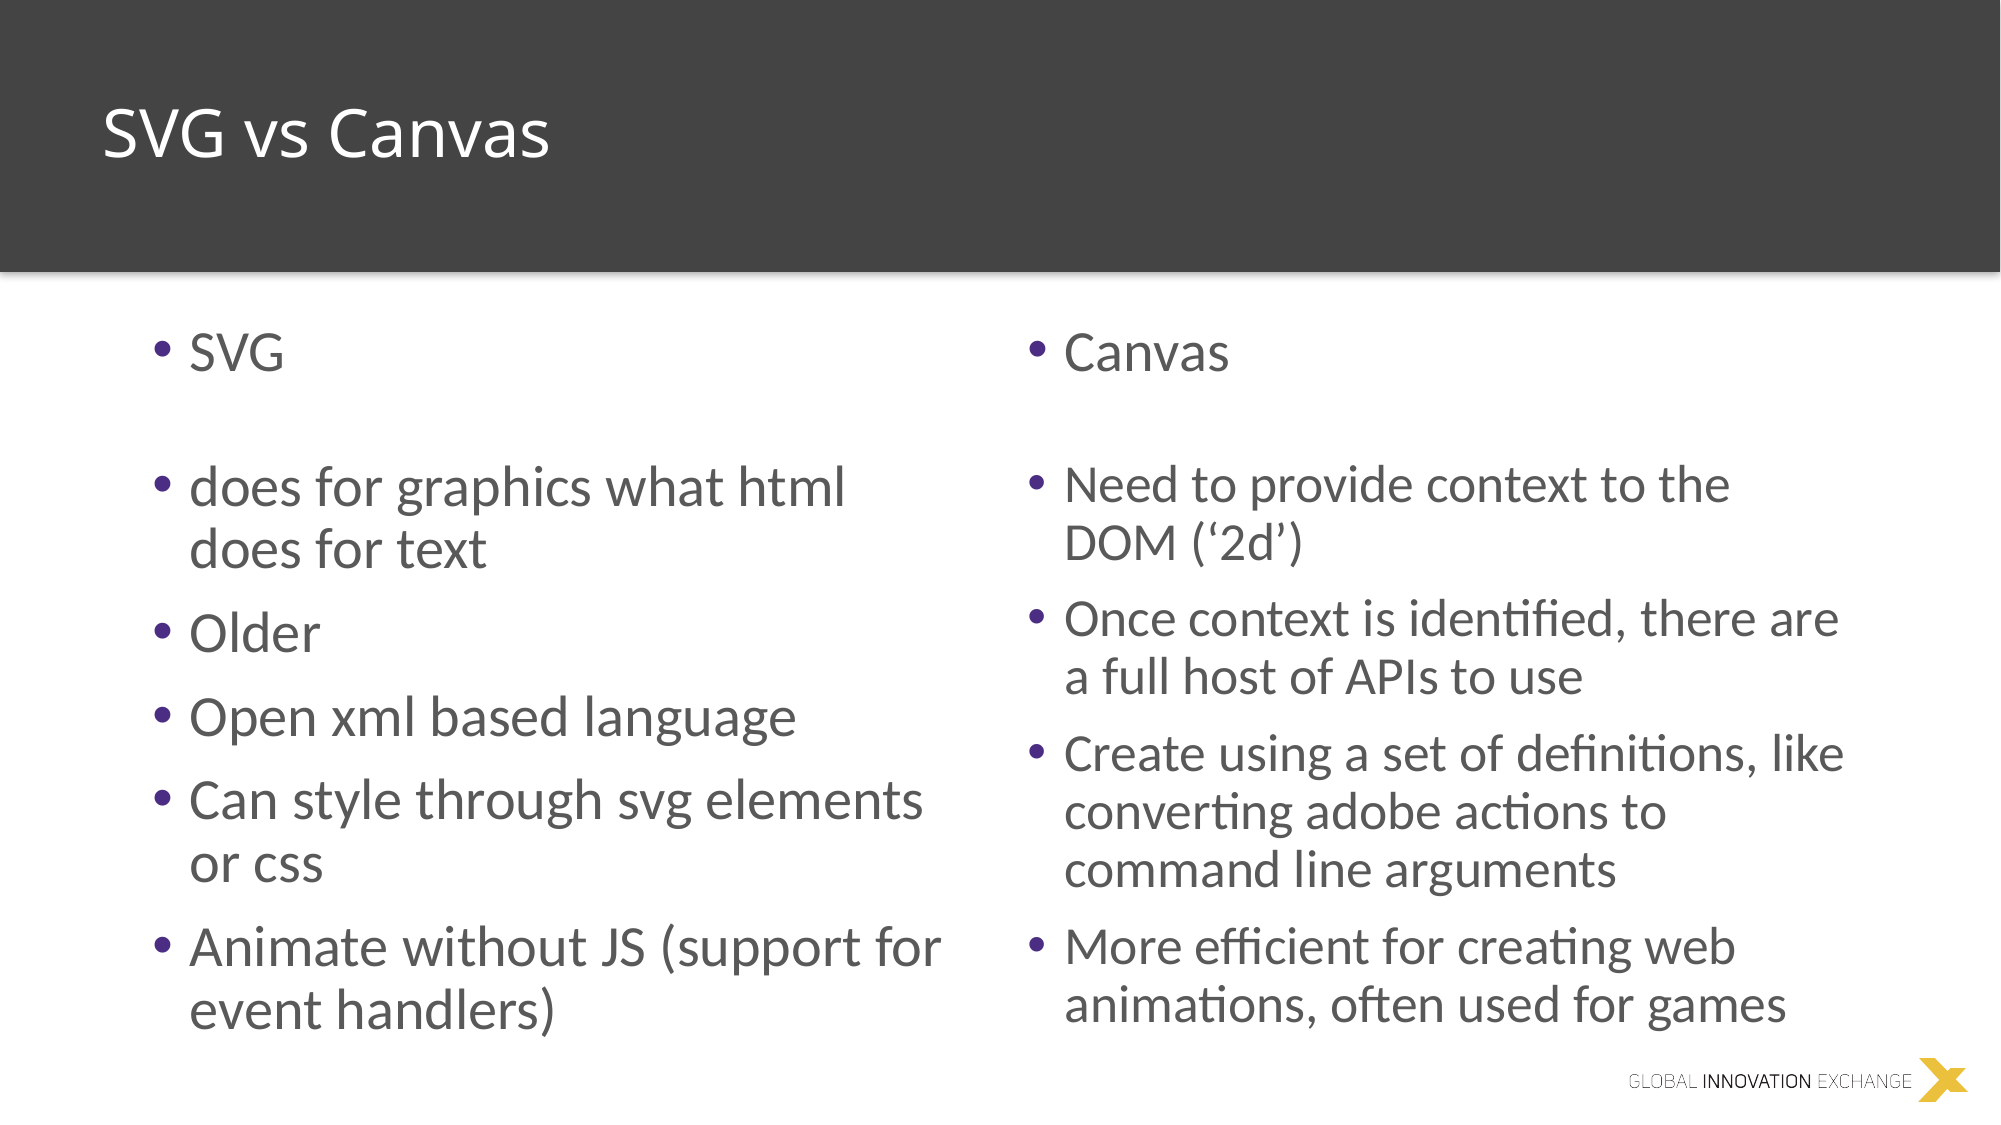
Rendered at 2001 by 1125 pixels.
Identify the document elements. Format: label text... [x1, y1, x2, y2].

text_box Canvas [1012, 313, 1863, 448]
text_box Need to provide context to the DOM (‘2d’) Once context is identified, there are a full host of APIs to use Create using a set of definitions, like converting adobe actions to command line arguments More efficient for creating web animations, often used for games [1012, 448, 1863, 1053]
picture [1619, 1053, 1979, 1107]
text_box does for graphics what html does for text Older Open xml based language Can style through svg elements or css Animate without JS (support for event handlers) [137, 448, 984, 1053]
list SVG vs Canvas [87, 54, 1938, 218]
text_box SVG [137, 313, 984, 448]
